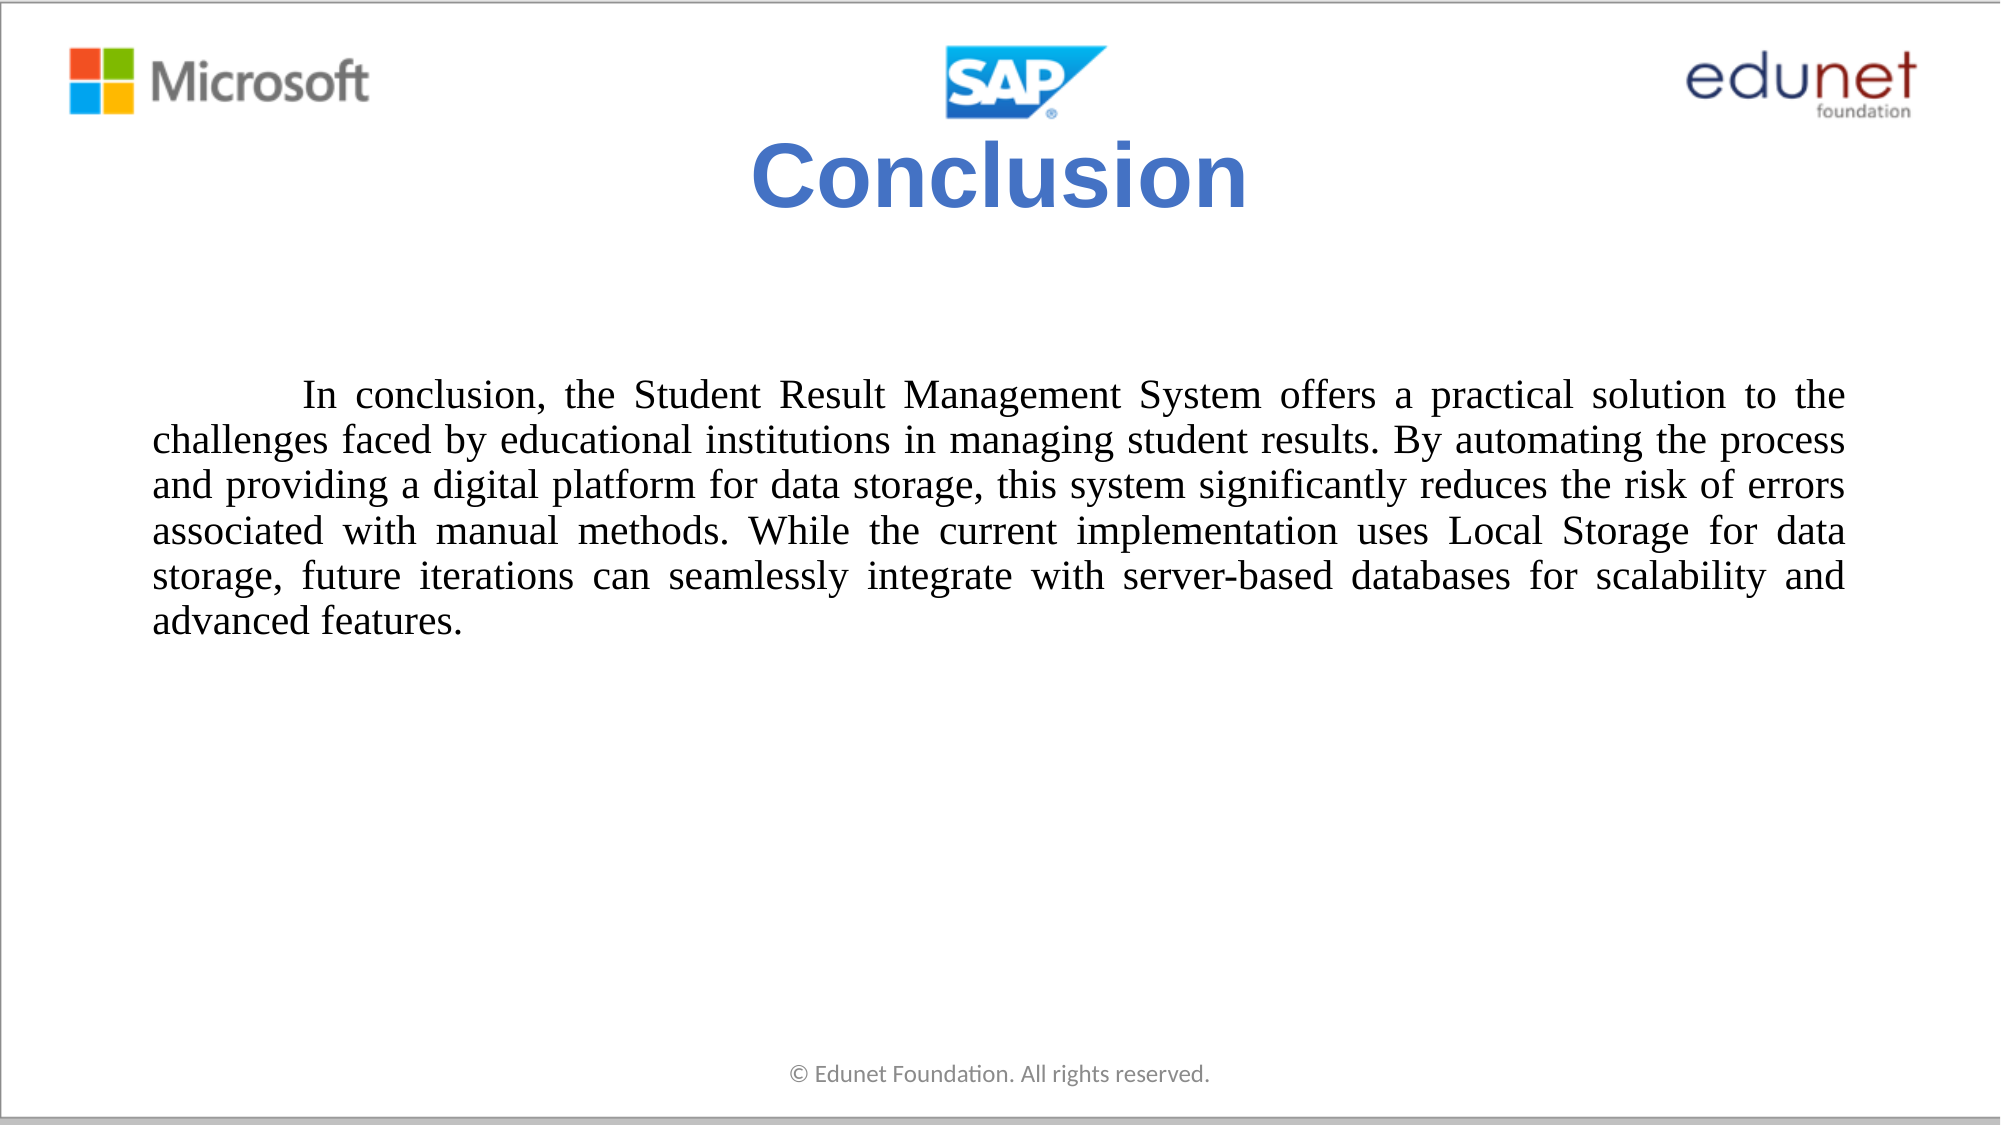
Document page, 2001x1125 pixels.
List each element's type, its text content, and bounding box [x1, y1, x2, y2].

title Conclusion [137, 109, 1863, 246]
footer © Edunet Foundation. All rights reserved. [662, 1042, 1338, 1103]
picture [0, 0, 2001, 1125]
list In conclusion, the Student Result Management System offers a practical solution to the challenges faced by educational institutions in managing student results. By automating the process and providing a digital platform for data storage, this system significantly reduces the risk of errors associated with manual methods. While the current implementation uses Local Storage for data storage, future iterations can seamlessly integrate with server-based databases for scalability and advanced features. [137, 299, 1863, 1014]
